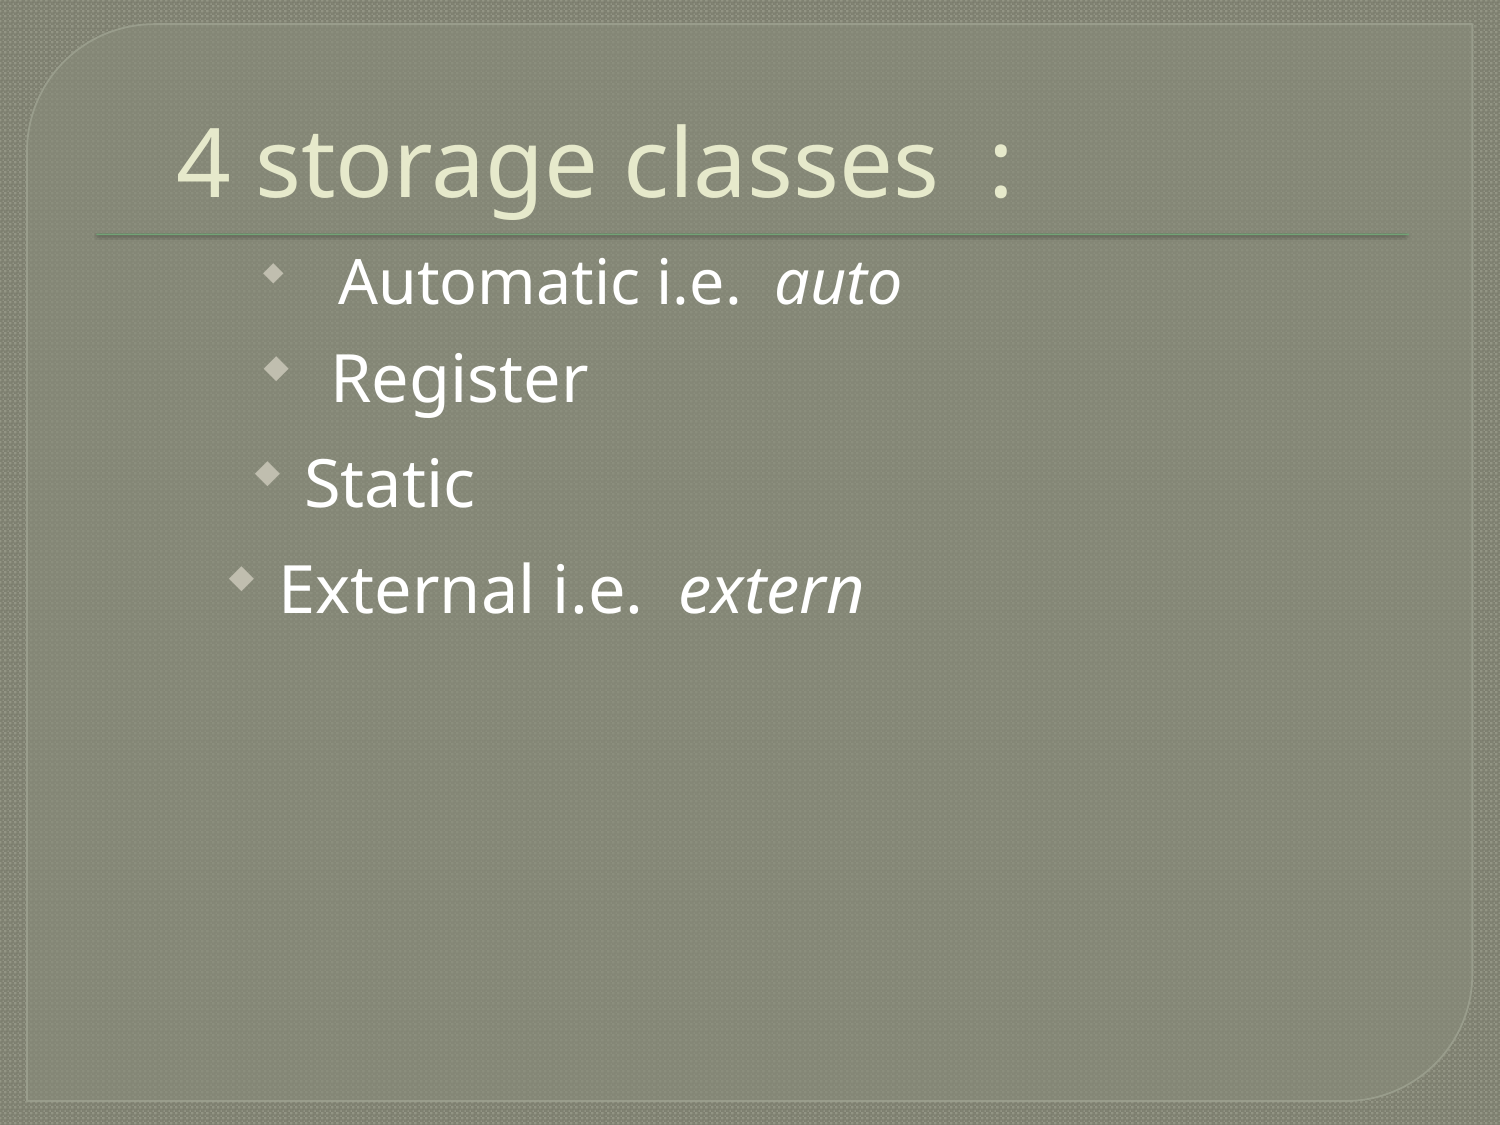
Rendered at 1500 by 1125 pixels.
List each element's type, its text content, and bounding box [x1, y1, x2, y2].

text_box Static [237, 433, 491, 529]
text_box Register [246, 328, 985, 423]
list Automatic i.e. auto [246, 234, 1477, 325]
title 4 storage classes : [152, 46, 1383, 225]
text_box External i.e. extern [211, 538, 880, 634]
